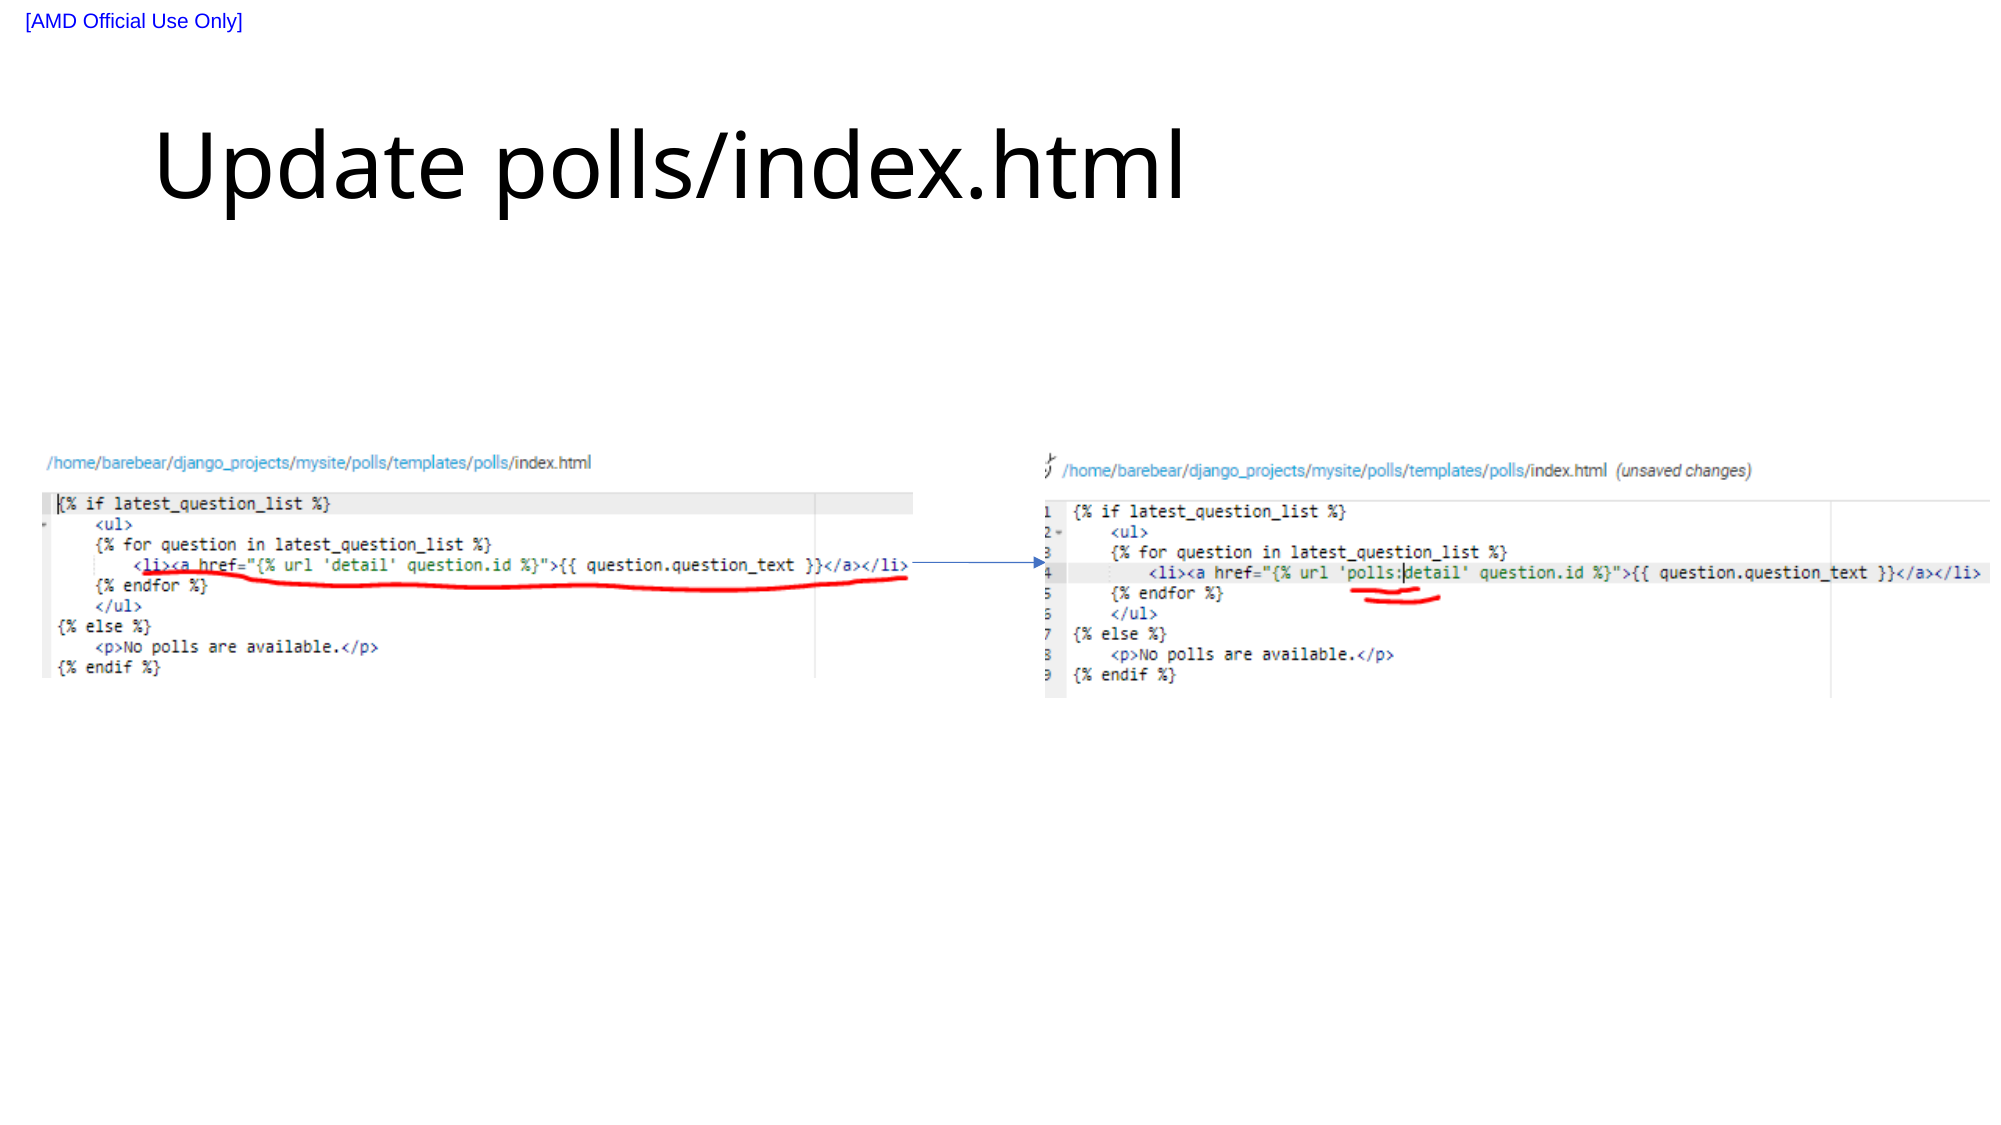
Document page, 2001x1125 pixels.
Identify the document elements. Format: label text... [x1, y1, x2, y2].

title Update polls/index.html [137, 59, 1863, 278]
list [42, 447, 913, 678]
picture [1045, 447, 1990, 698]
